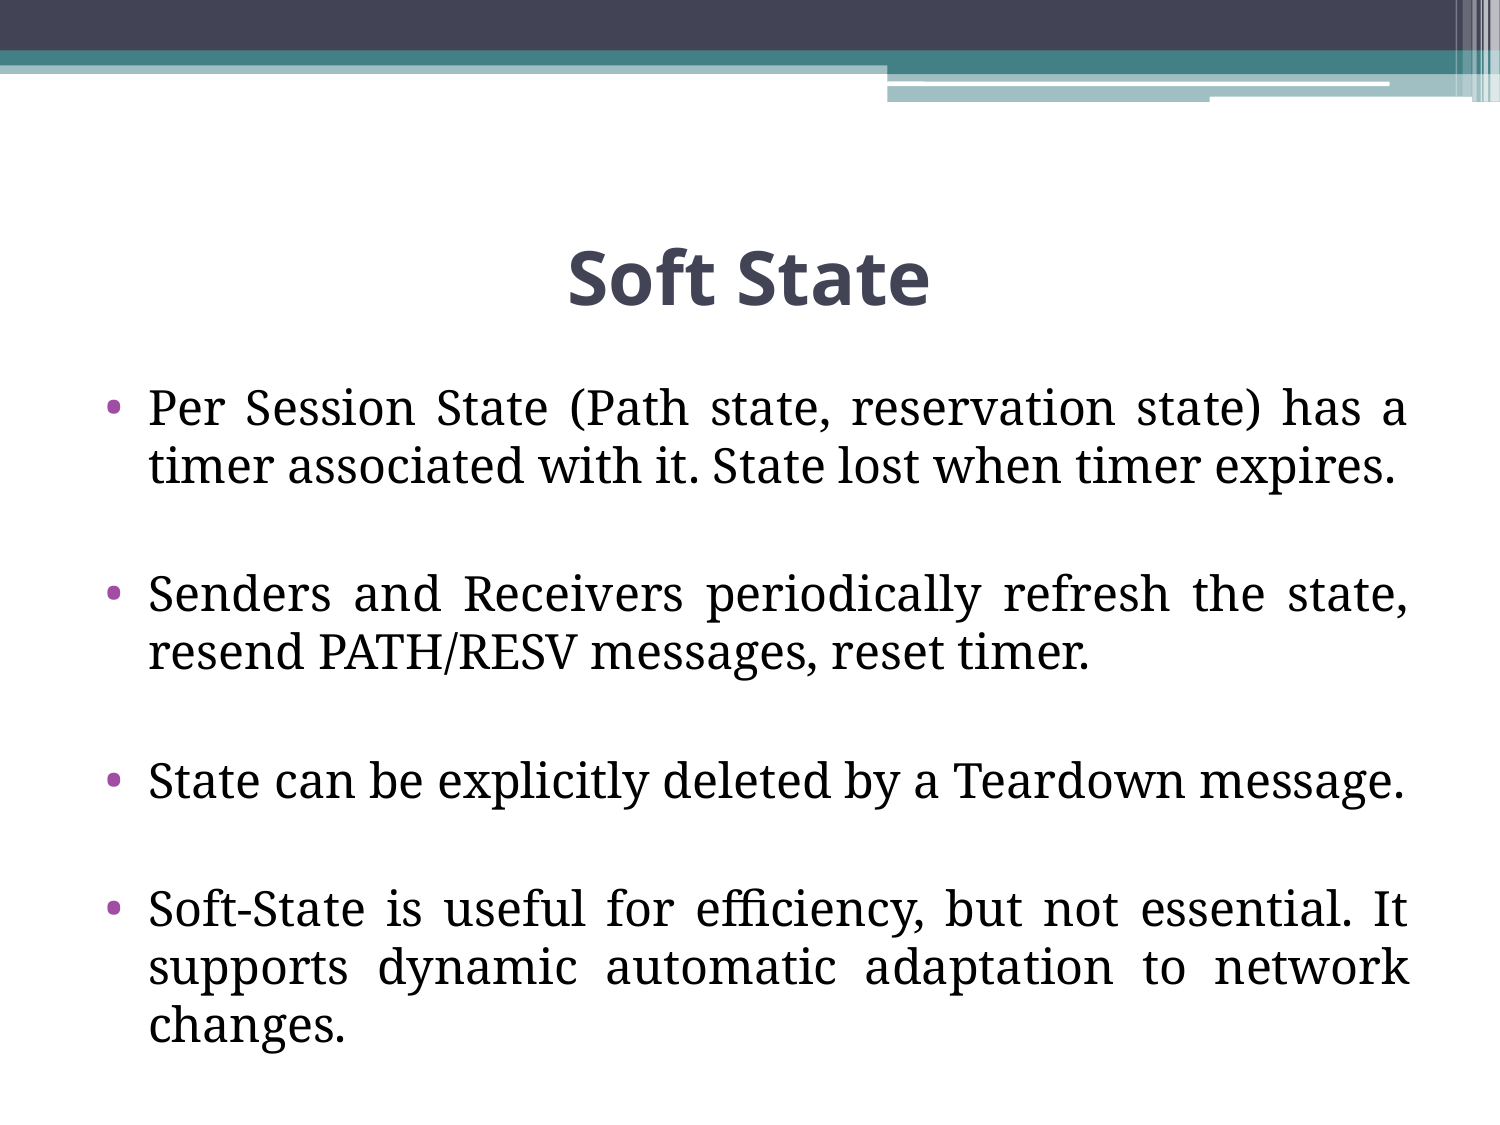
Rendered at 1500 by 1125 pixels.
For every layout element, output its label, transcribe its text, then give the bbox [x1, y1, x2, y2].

list Per Session State (Path state, reservation state) has a timer associated with it. State lost when timer expires. Senders and Receivers periodically refresh the state, resend PATH/RESV messages, reset timer. State can be explicitly deleted by a Teardown message. Soft-State is useful for efficiency, but not essential. It supports dynamic automatic adaptation to network changes. [75, 368, 1425, 1079]
title Soft State [75, 187, 1425, 363]
